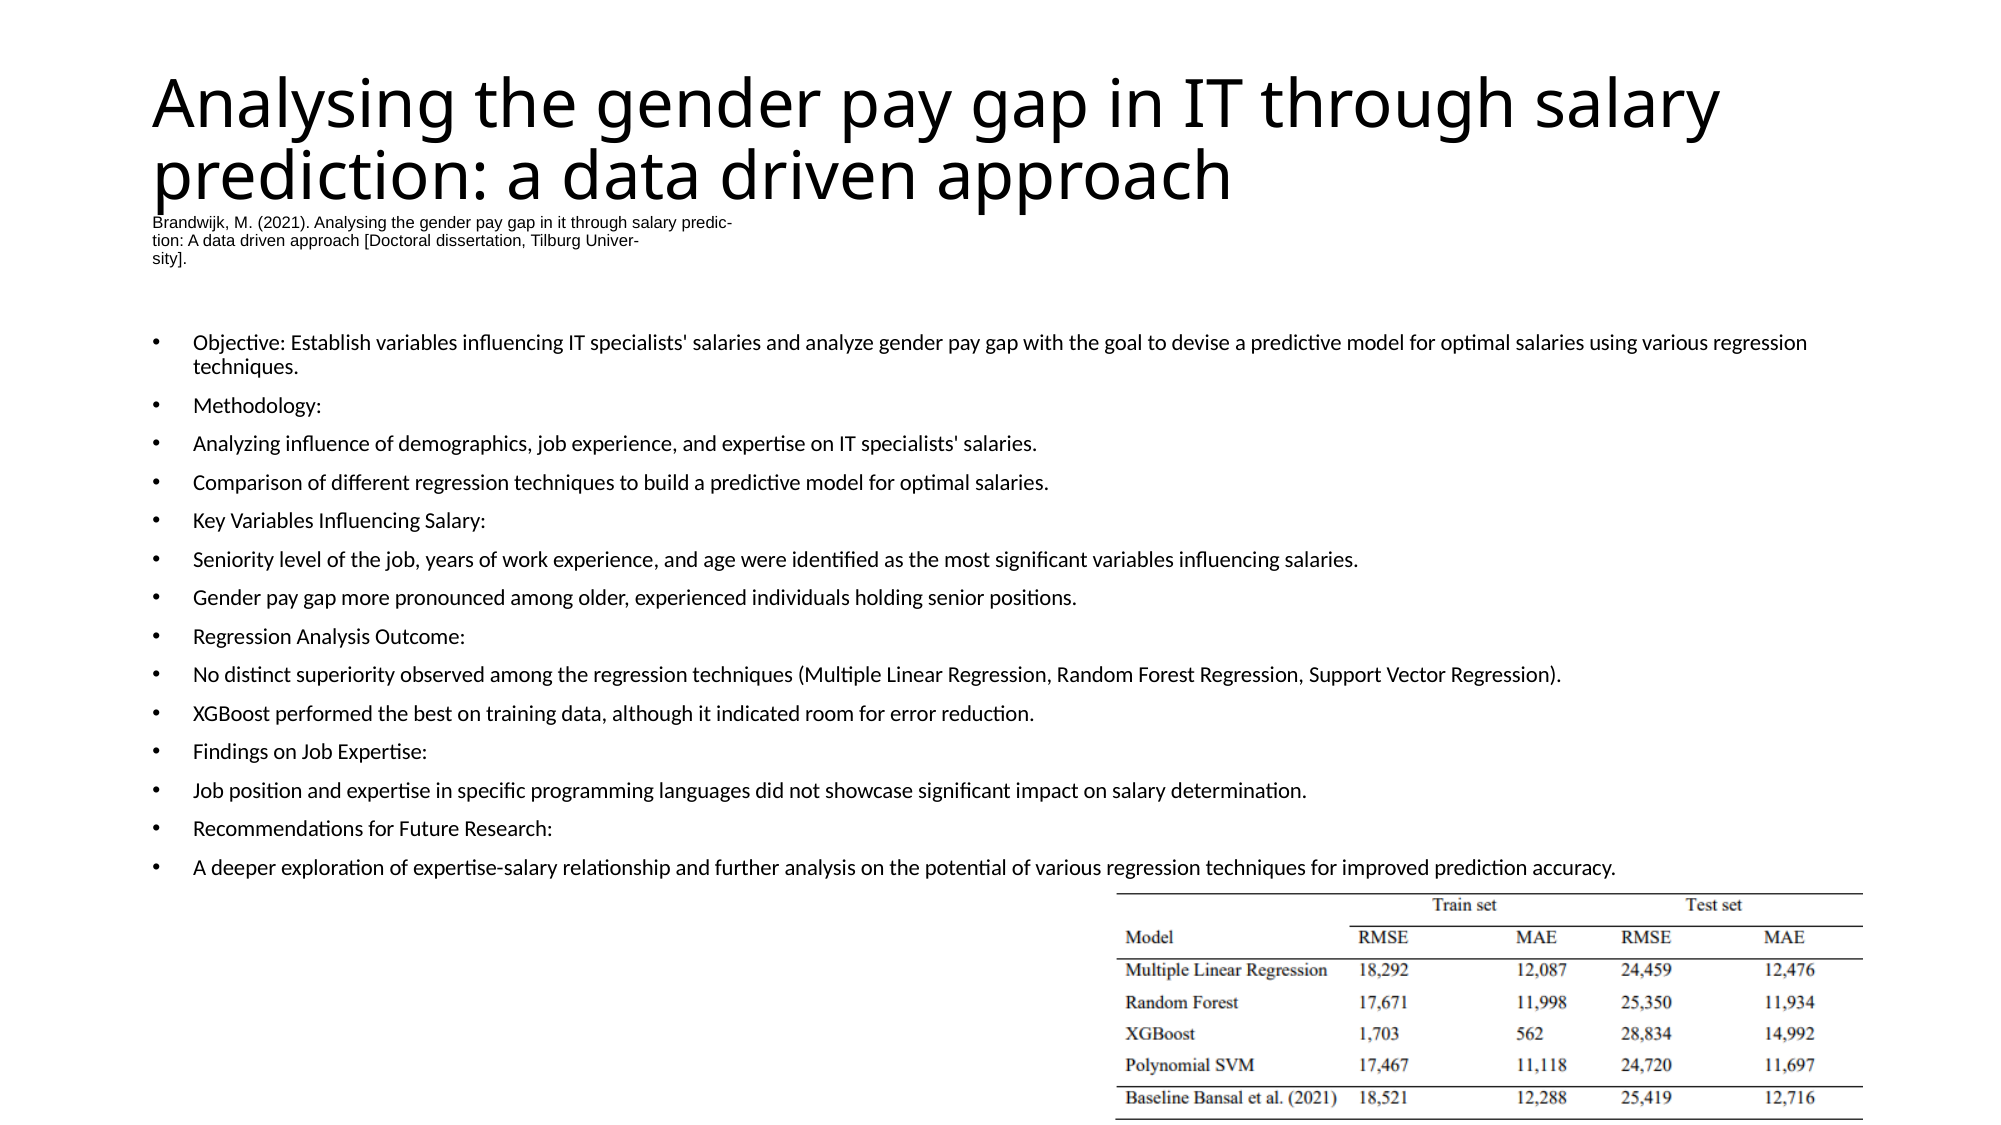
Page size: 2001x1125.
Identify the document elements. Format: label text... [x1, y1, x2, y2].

picture [1108, 892, 1863, 1125]
list Objective: Establish variables influencing IT specialists' salaries and analyze gender pay gap with the goal to devise a predictive model for optimal salaries using various regression techniques. Methodology: Analyzing influence of demographics, job experience, and expertise on IT specialists' salaries. Comparison of different regression techniques to build a predictive model for optimal salaries. Key Variables Influencing Salary: Seniority level of the job, years of work experience, and age were identified as the most significant variables influencing salaries. Gender pay gap more pronounced among older, experienced individuals holding senior positions. Regression Analysis Outcome: No distinct superiority observed among the regression techniques (Multiple Linear Regression, Random Forest Regression, Support Vector Regression). XGBoost performed the best on training data, although it indicated room for error reduction. Findings on Job Expertise: Job position and expertise in specific programming languages did not showcase significant impact on salary determination. Recommendations for Future Research: A deeper exploration of expertise-salary relationship and further analysis on the potential of various regression techniques for improved prediction accuracy. [137, 323, 1916, 893]
title Analysing the gender pay gap in IT through salary prediction: a data driven approach Brandwijk, M. (2021). Analysing the gender pay gap in it through salary predic- tion: A data driven approach [Doctoral dissertation, Tilburg Univer- sity]. [137, 59, 1863, 278]
